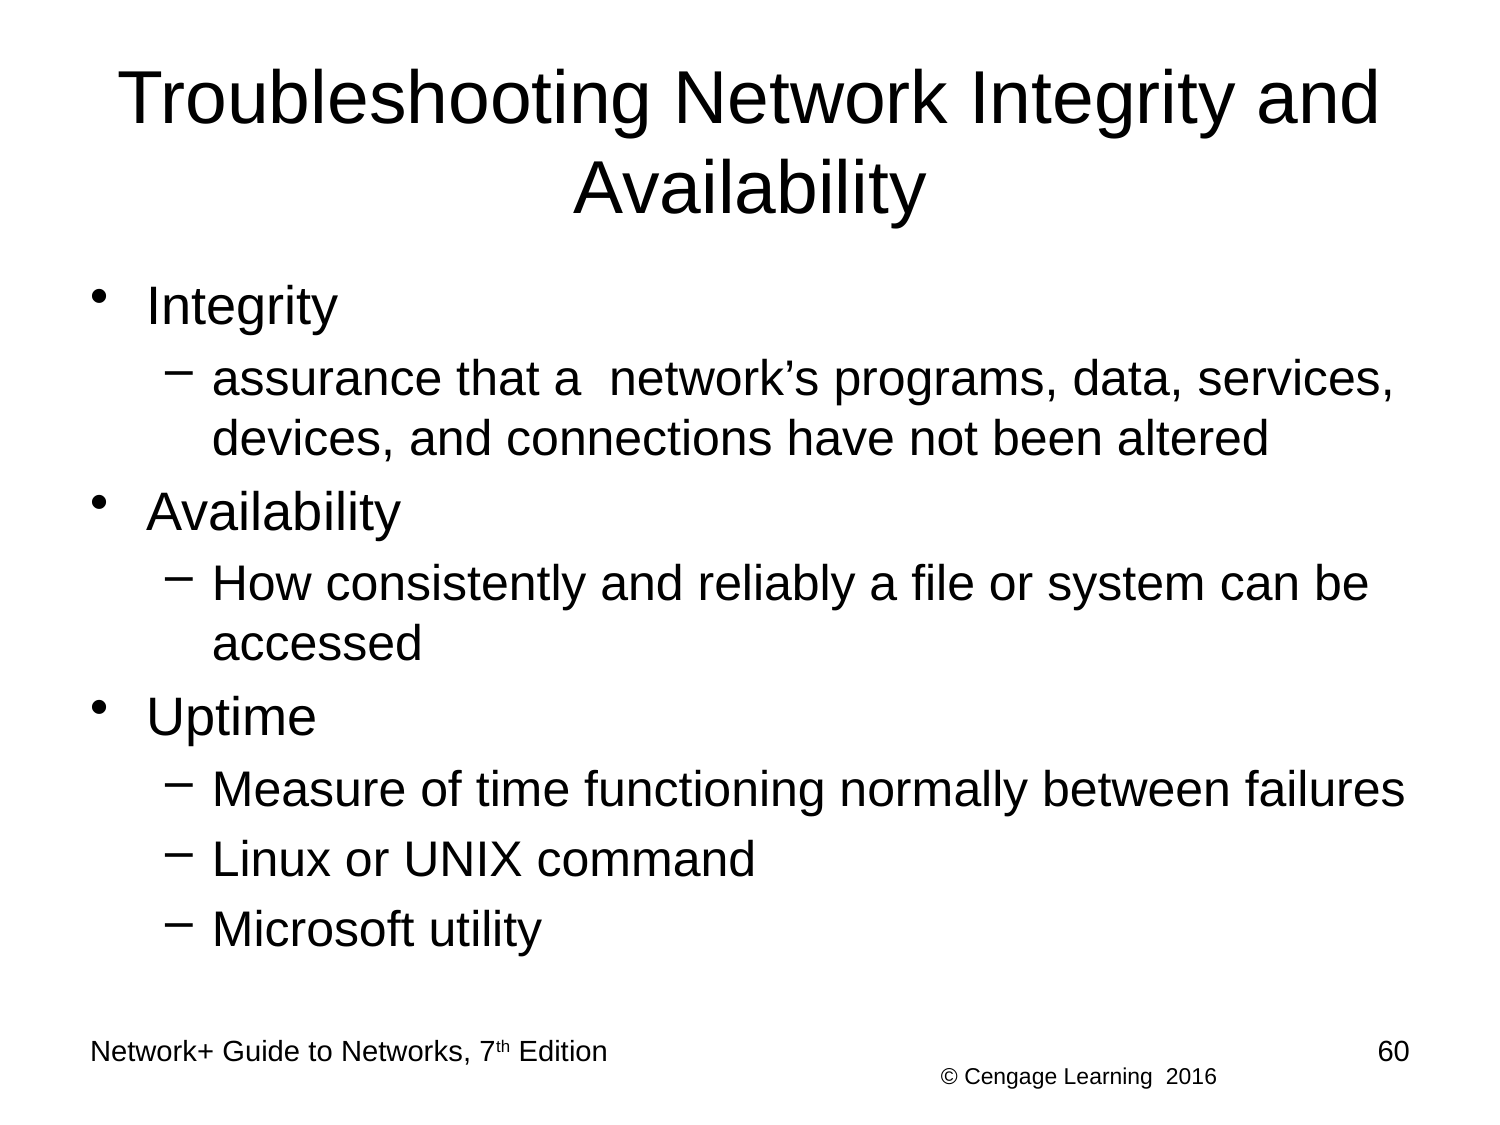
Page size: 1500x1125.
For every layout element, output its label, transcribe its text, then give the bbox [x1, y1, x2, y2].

list Integrity assurance that a network’s programs, data, services, devices, and connections have not been altered Availability How consistently and reliably a file or system can be accessed Uptime Measure of time functioning normally between failures Linux or UNIX command Microsoft utility [75, 262, 1425, 1005]
title Troubleshooting Network Integrity and Availability [75, 45, 1425, 233]
footer Network+ Guide to Networks, 7th Edition [74, 1024, 713, 1103]
slide_number 60 [1312, 1024, 1426, 1103]
